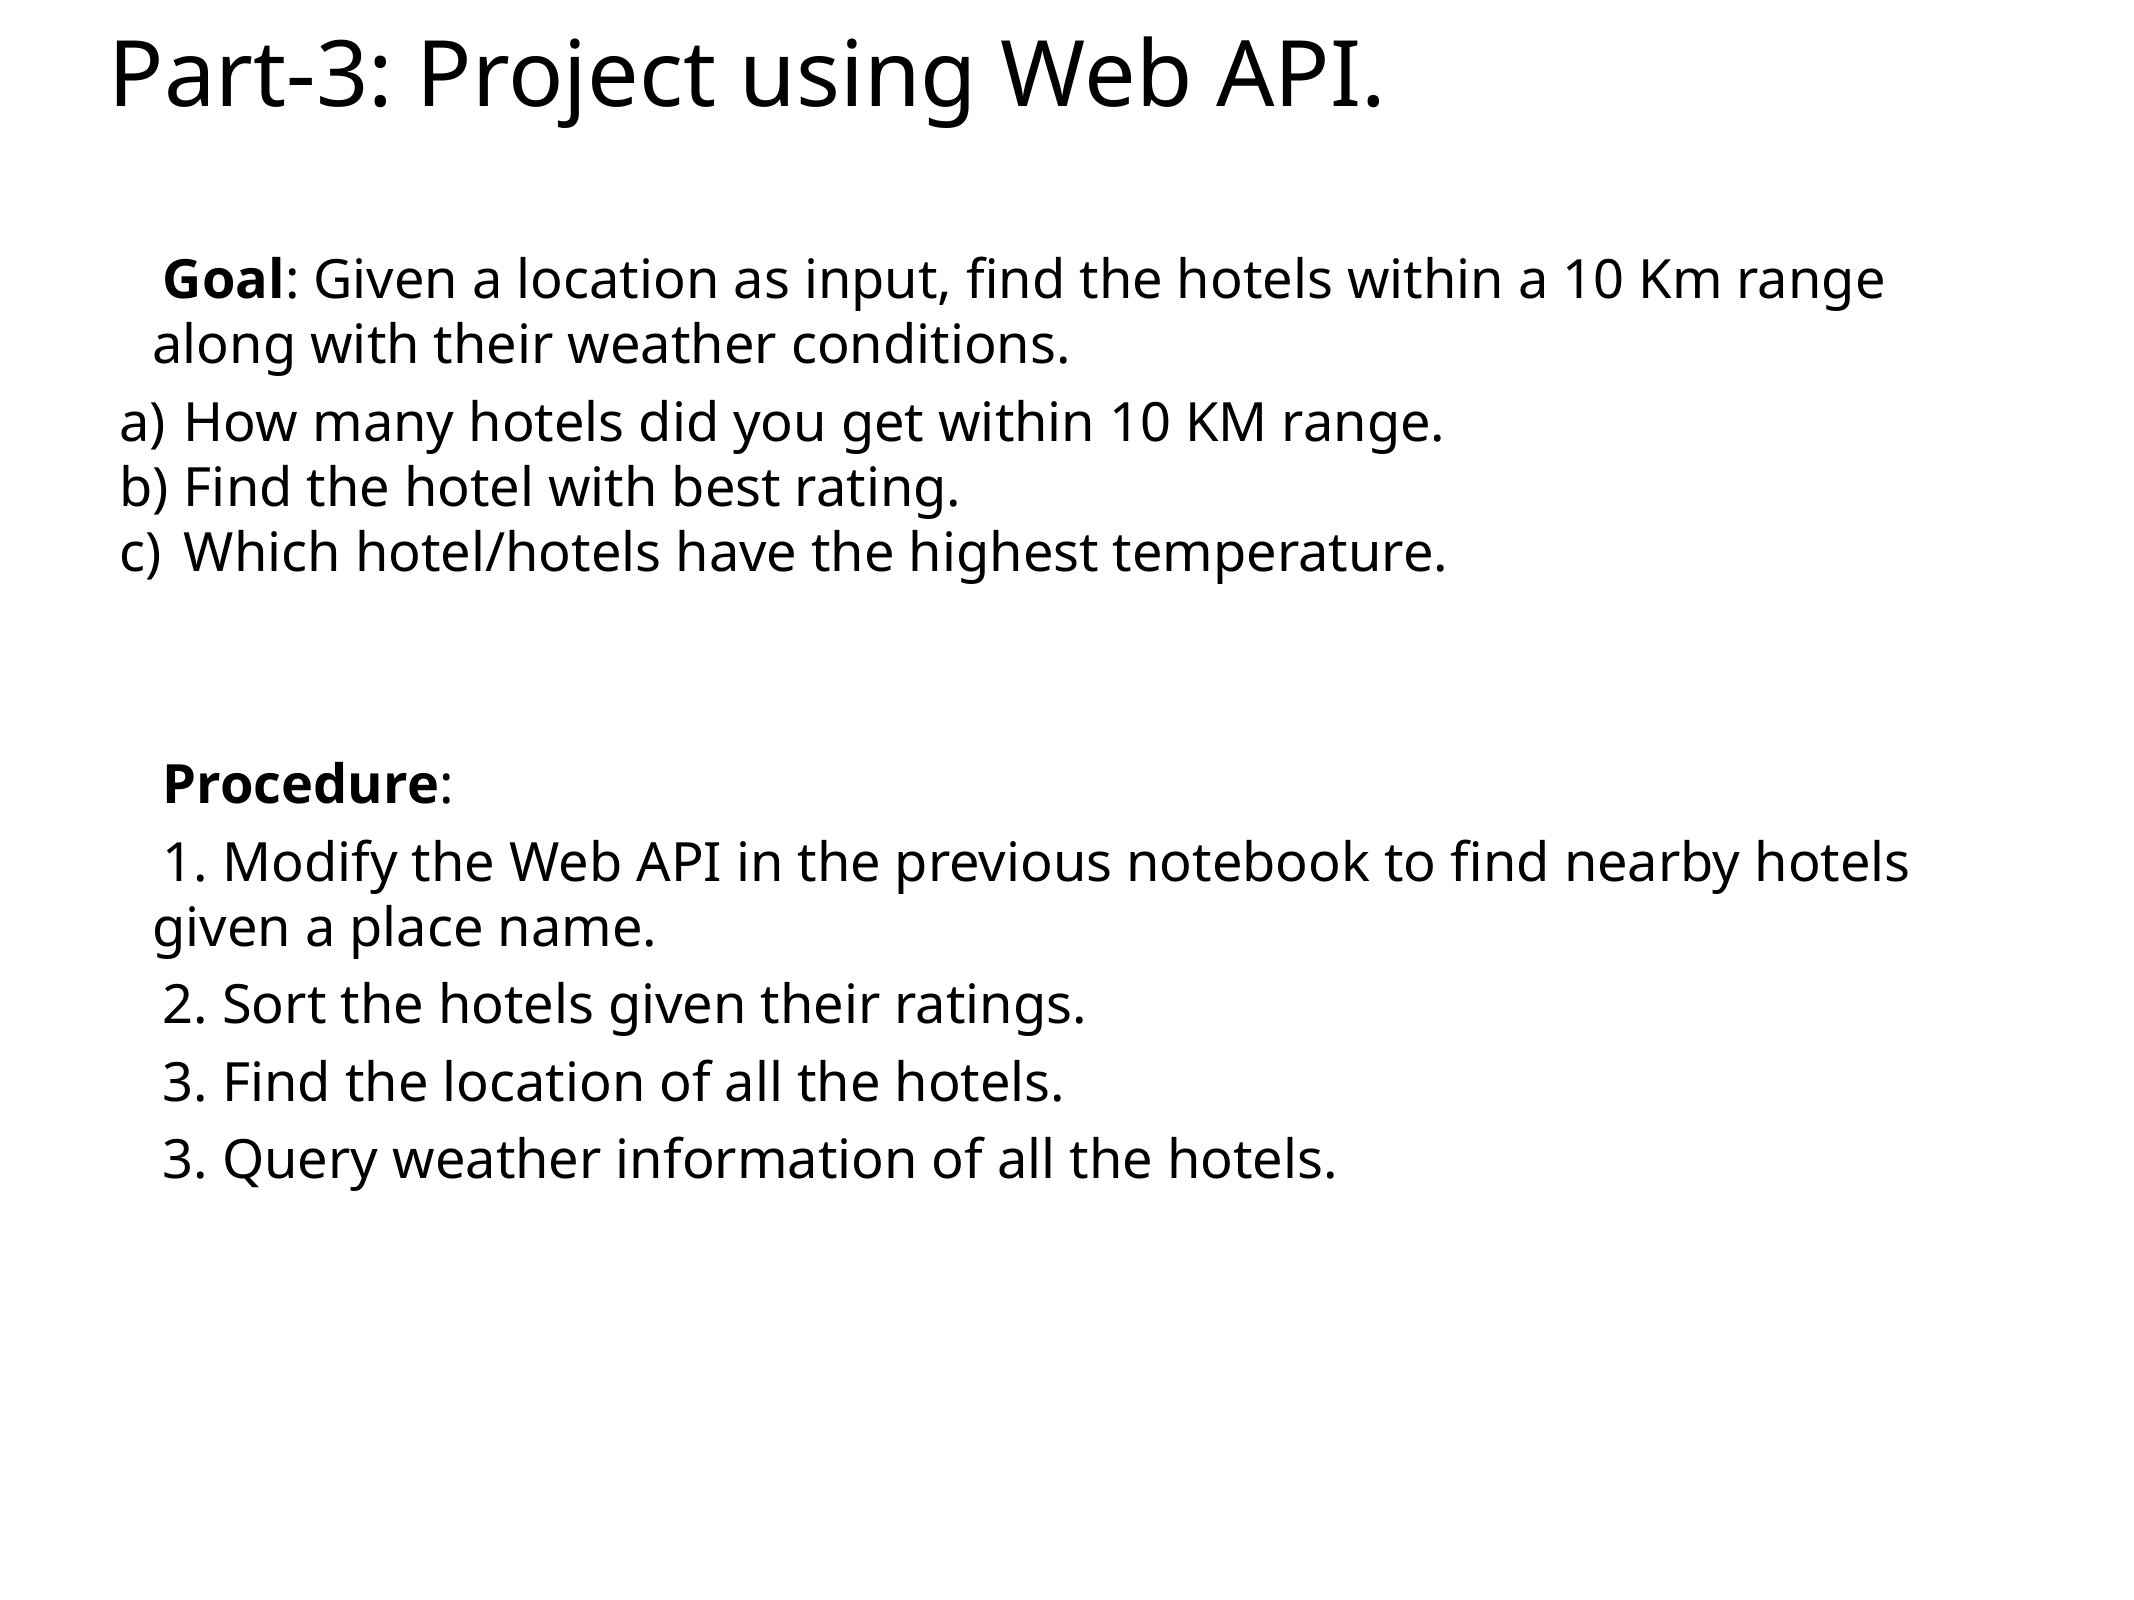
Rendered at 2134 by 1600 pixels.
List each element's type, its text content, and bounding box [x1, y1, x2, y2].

title Part-3: Project using Web API. [93, 0, 2040, 229]
list Goal: Given a location as input, find the hotels within a 10 Km range along with their weather conditions. How many hotels did you get within 10 KM range. Find the hotel with best rating. Which hotel/hotels have the highest temperature. Procedure: 1. Modify the Web API in the previous notebook to find nearby hotels given a place name. 2. Sort the hotels given their ratings. 3. Find the location of all the hotels. 3. Query weather information of all the hotels. [93, 229, 2040, 1572]
